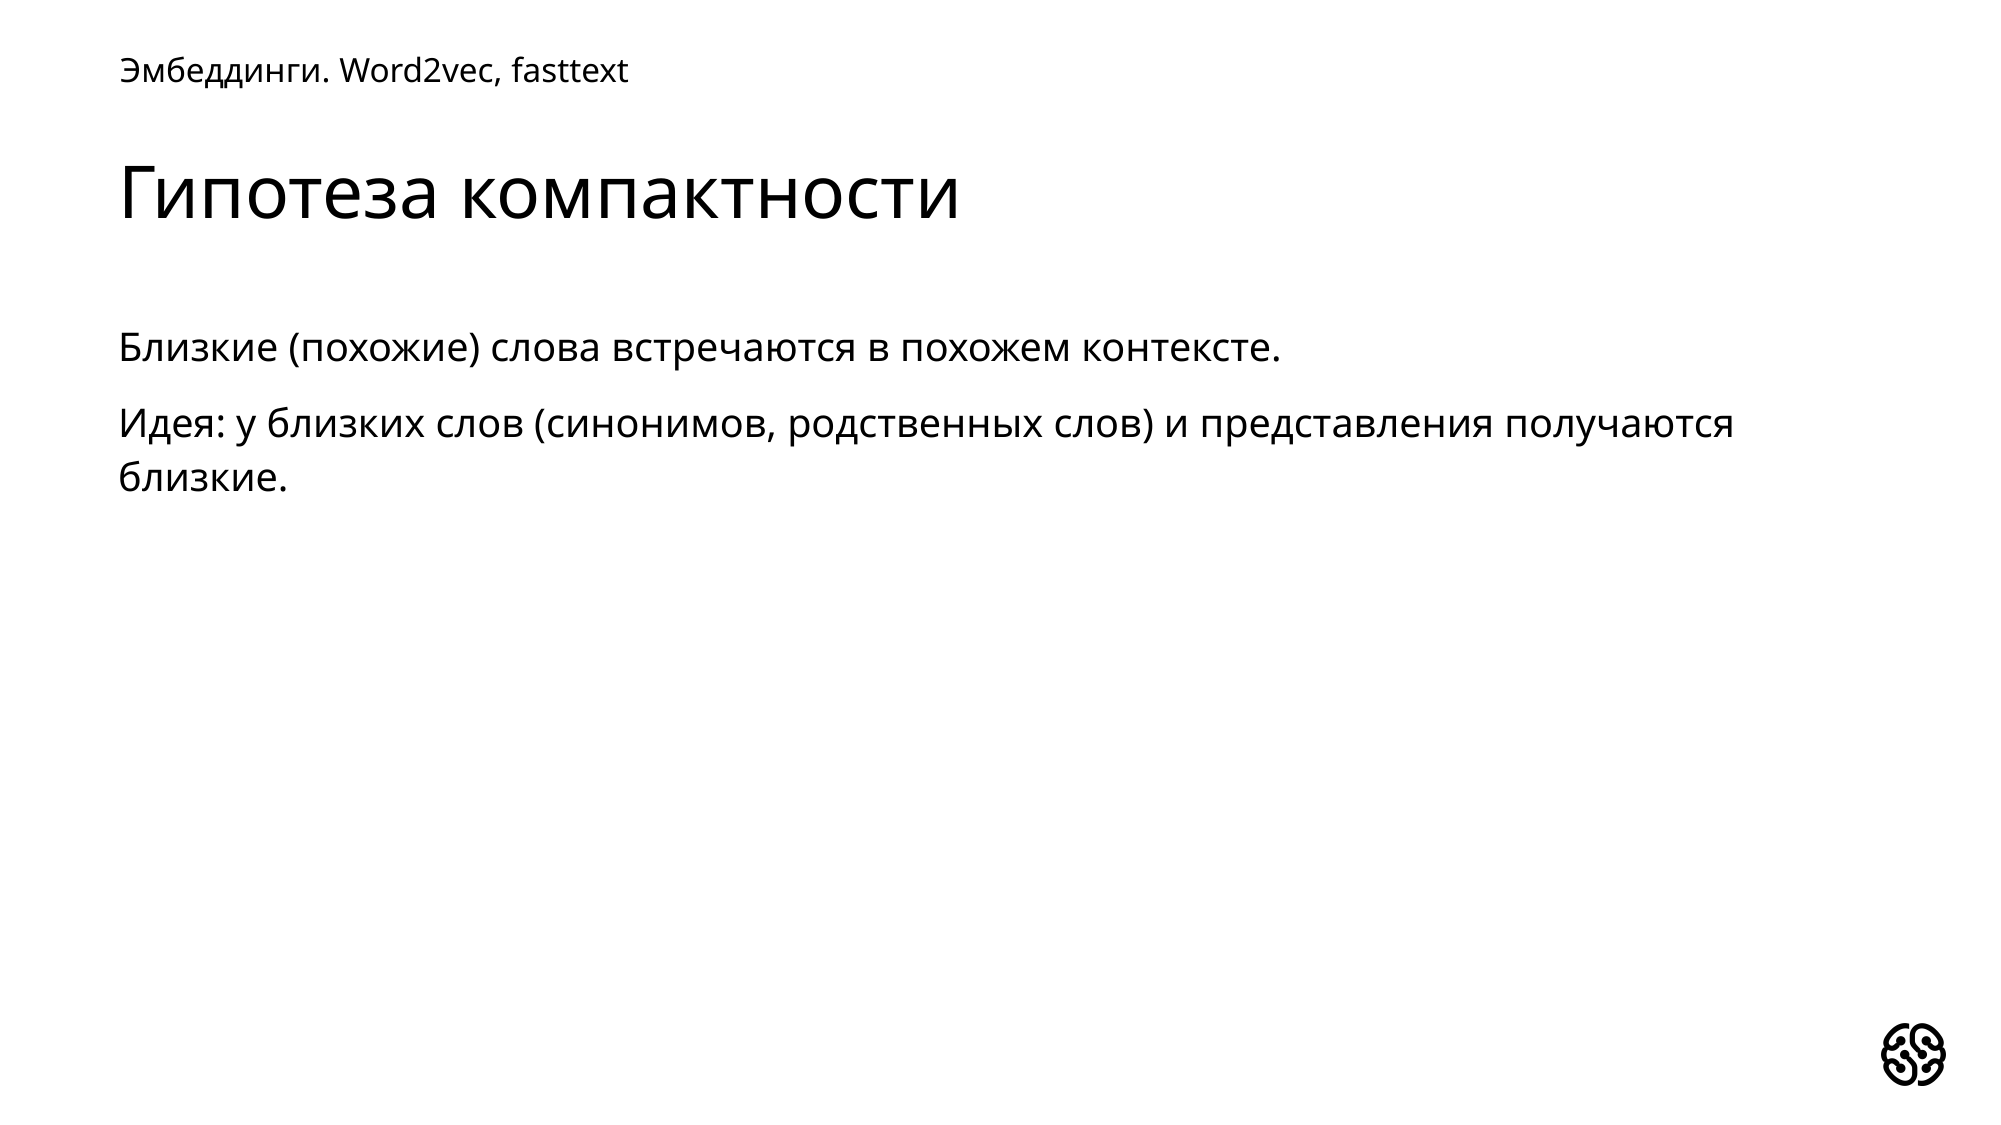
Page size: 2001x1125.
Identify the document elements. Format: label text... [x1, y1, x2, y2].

text_box Близкие (похожие) слова встречаются в похожем контексте. Идея: у близких слов (синонимов, родственных слов) и представления получаются близкие. [118, 315, 1882, 968]
text_box Гипотеза компактности [118, 157, 1882, 315]
picture [1881, 1023, 1946, 1086]
text_box Эмбеддинги. Word2vec, fasttext [118, 33, 1882, 112]
